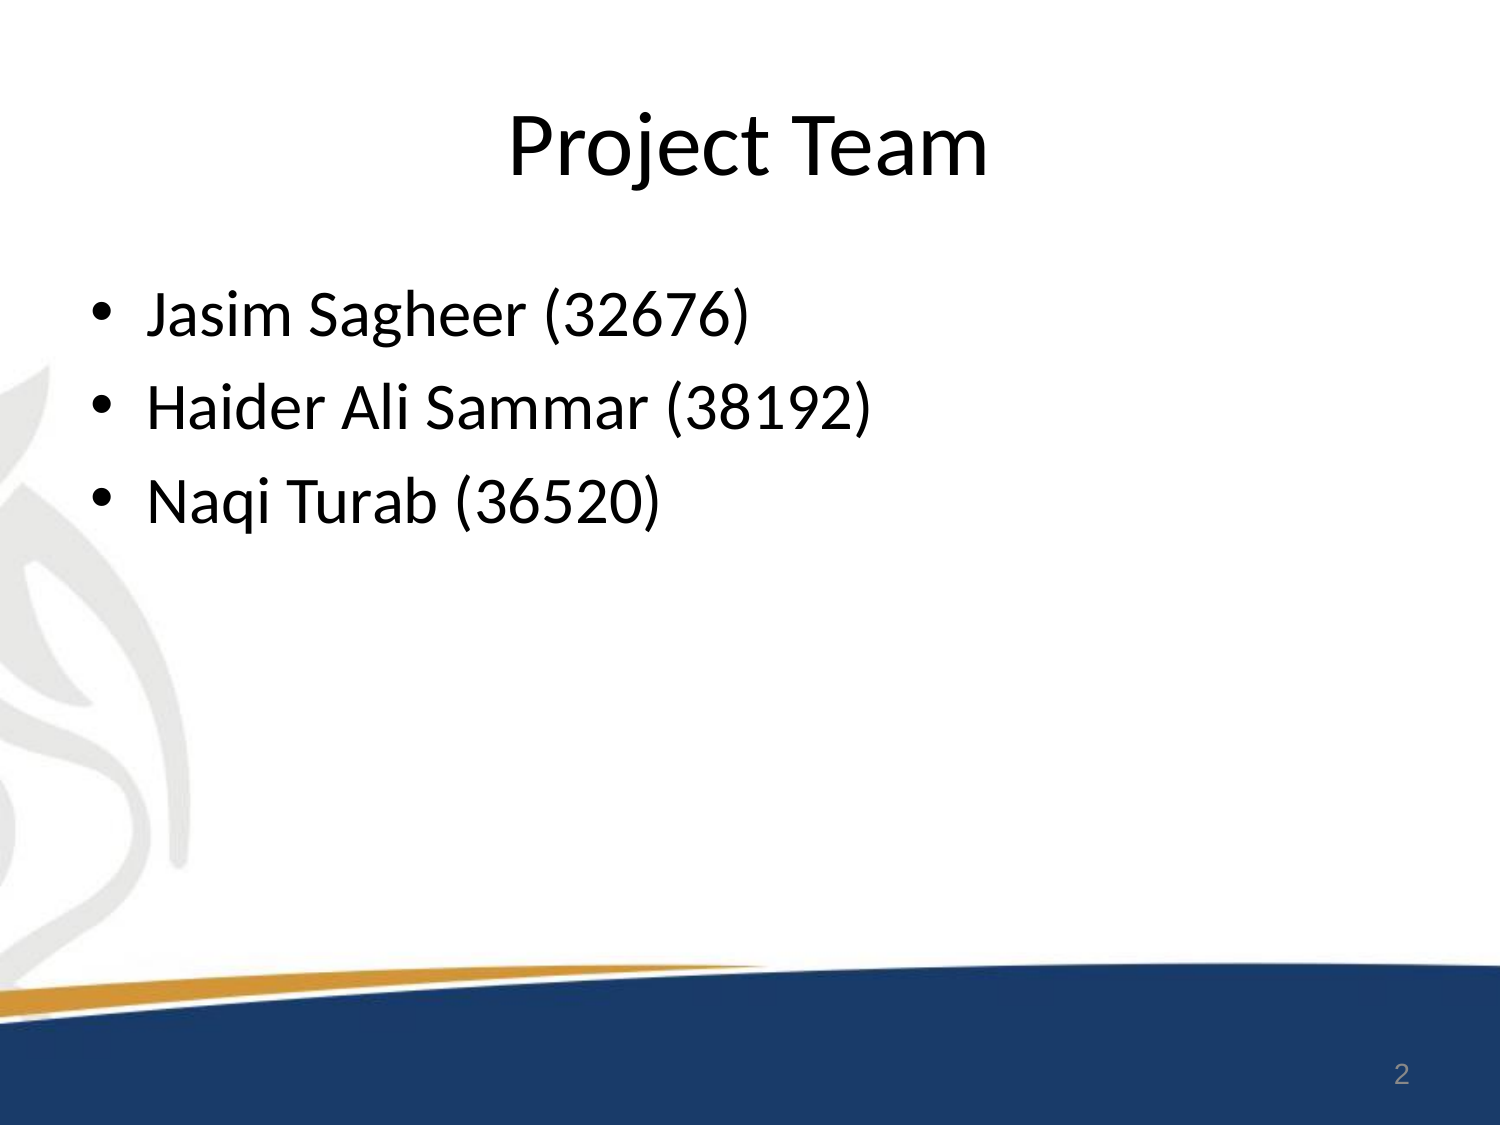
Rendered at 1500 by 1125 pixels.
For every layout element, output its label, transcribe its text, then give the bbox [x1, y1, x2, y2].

slide_number 2 [1074, 1042, 1425, 1103]
title Project Team [75, 45, 1425, 233]
list Jasim Sagheer (32676) Haider Ali Sammar (38192) Naqi Turab (36520) [75, 262, 1425, 1005]
picture [0, 0, 1500, 1125]
